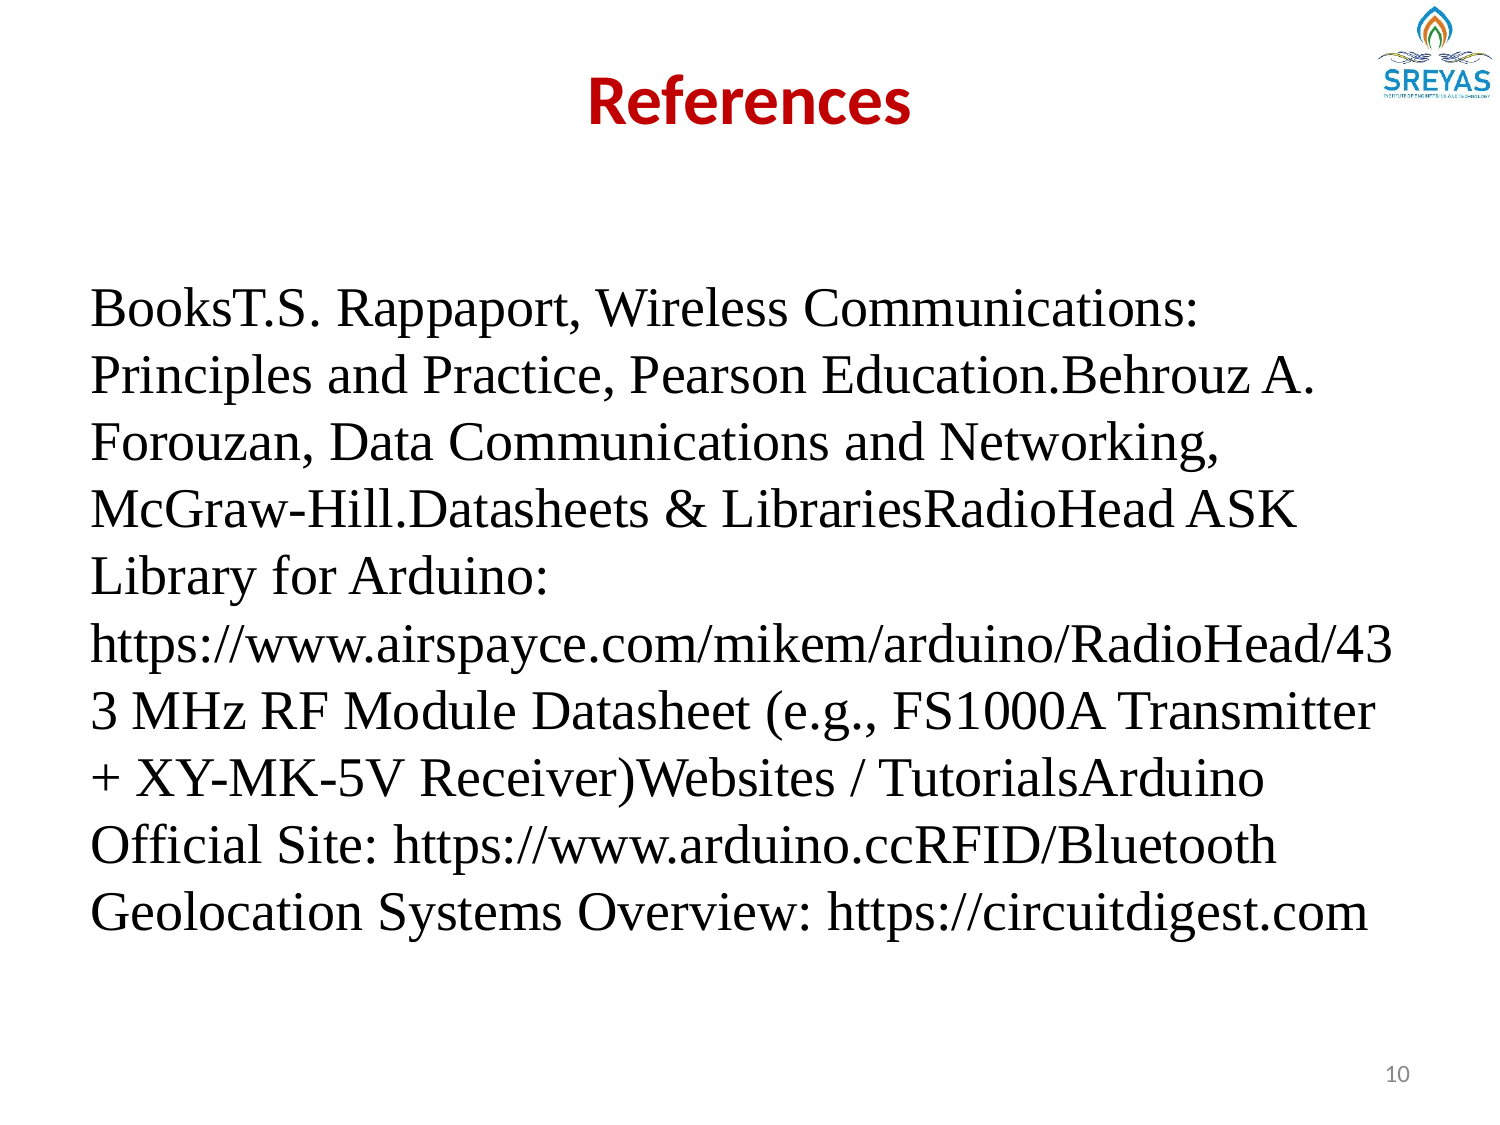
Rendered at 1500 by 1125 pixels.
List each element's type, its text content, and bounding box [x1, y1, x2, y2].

title References [74, 44, 1426, 233]
picture [1374, 3, 1497, 103]
list BooksT.S. Rappaport, Wireless Communications: Principles and Practice, Pearson Education.Behrouz A. Forouzan, Data Communications and Networking, McGraw-Hill.Datasheets & LibrariesRadioHead ASK Library for Arduino: https://www.airspayce.com/mikem/arduino/RadioHead/433 MHz RF Module Datasheet (e.g., FS1000A Transmitter + XY-MK-5V Receiver)Websites / TutorialsArduino Official Site: https://www.arduino.ccRFID/Bluetooth Geolocation Systems Overview: https://circuitdigest.com [74, 262, 1426, 1006]
slide_number 10 [1074, 1042, 1425, 1103]
